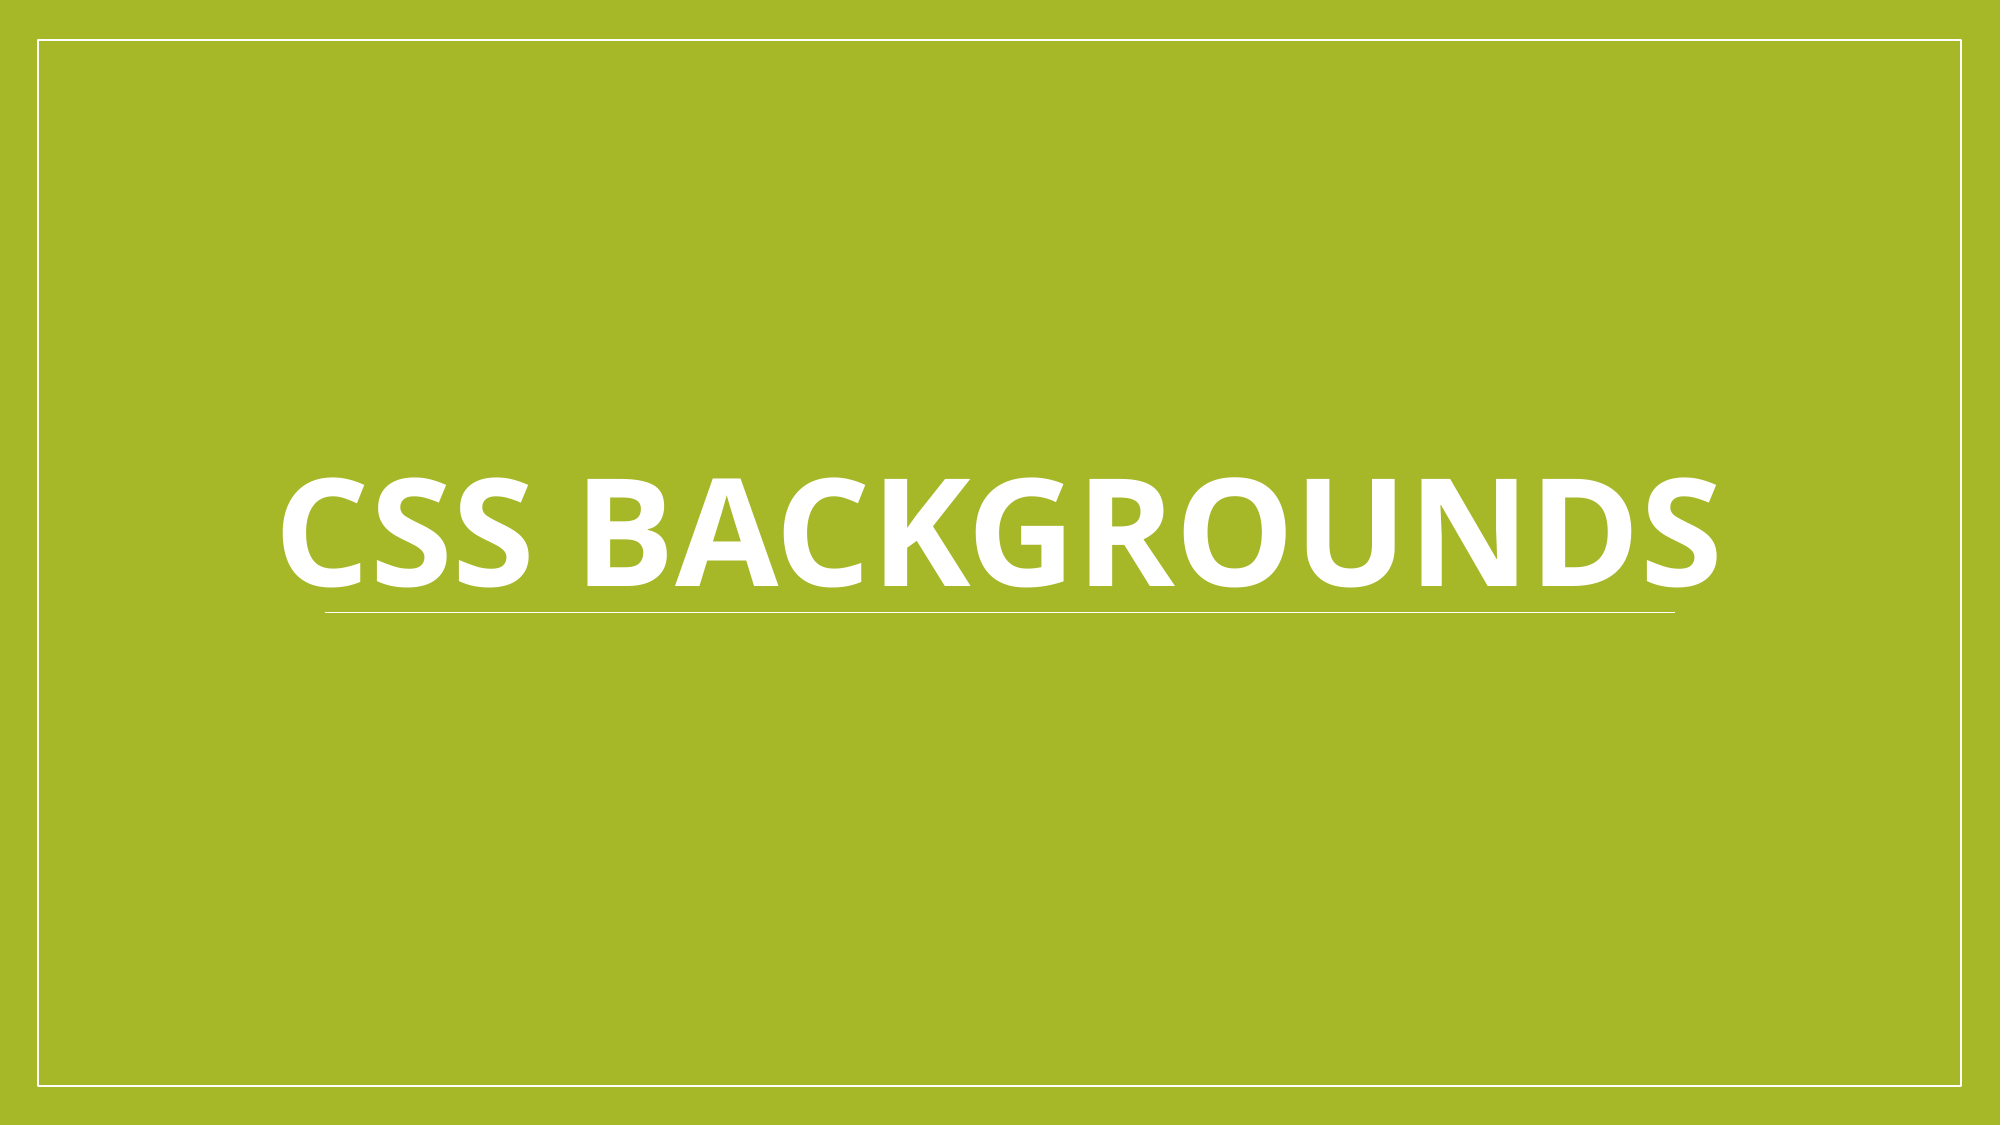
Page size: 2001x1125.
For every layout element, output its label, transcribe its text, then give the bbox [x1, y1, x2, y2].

title Css Backgrounds [182, 144, 1818, 625]
